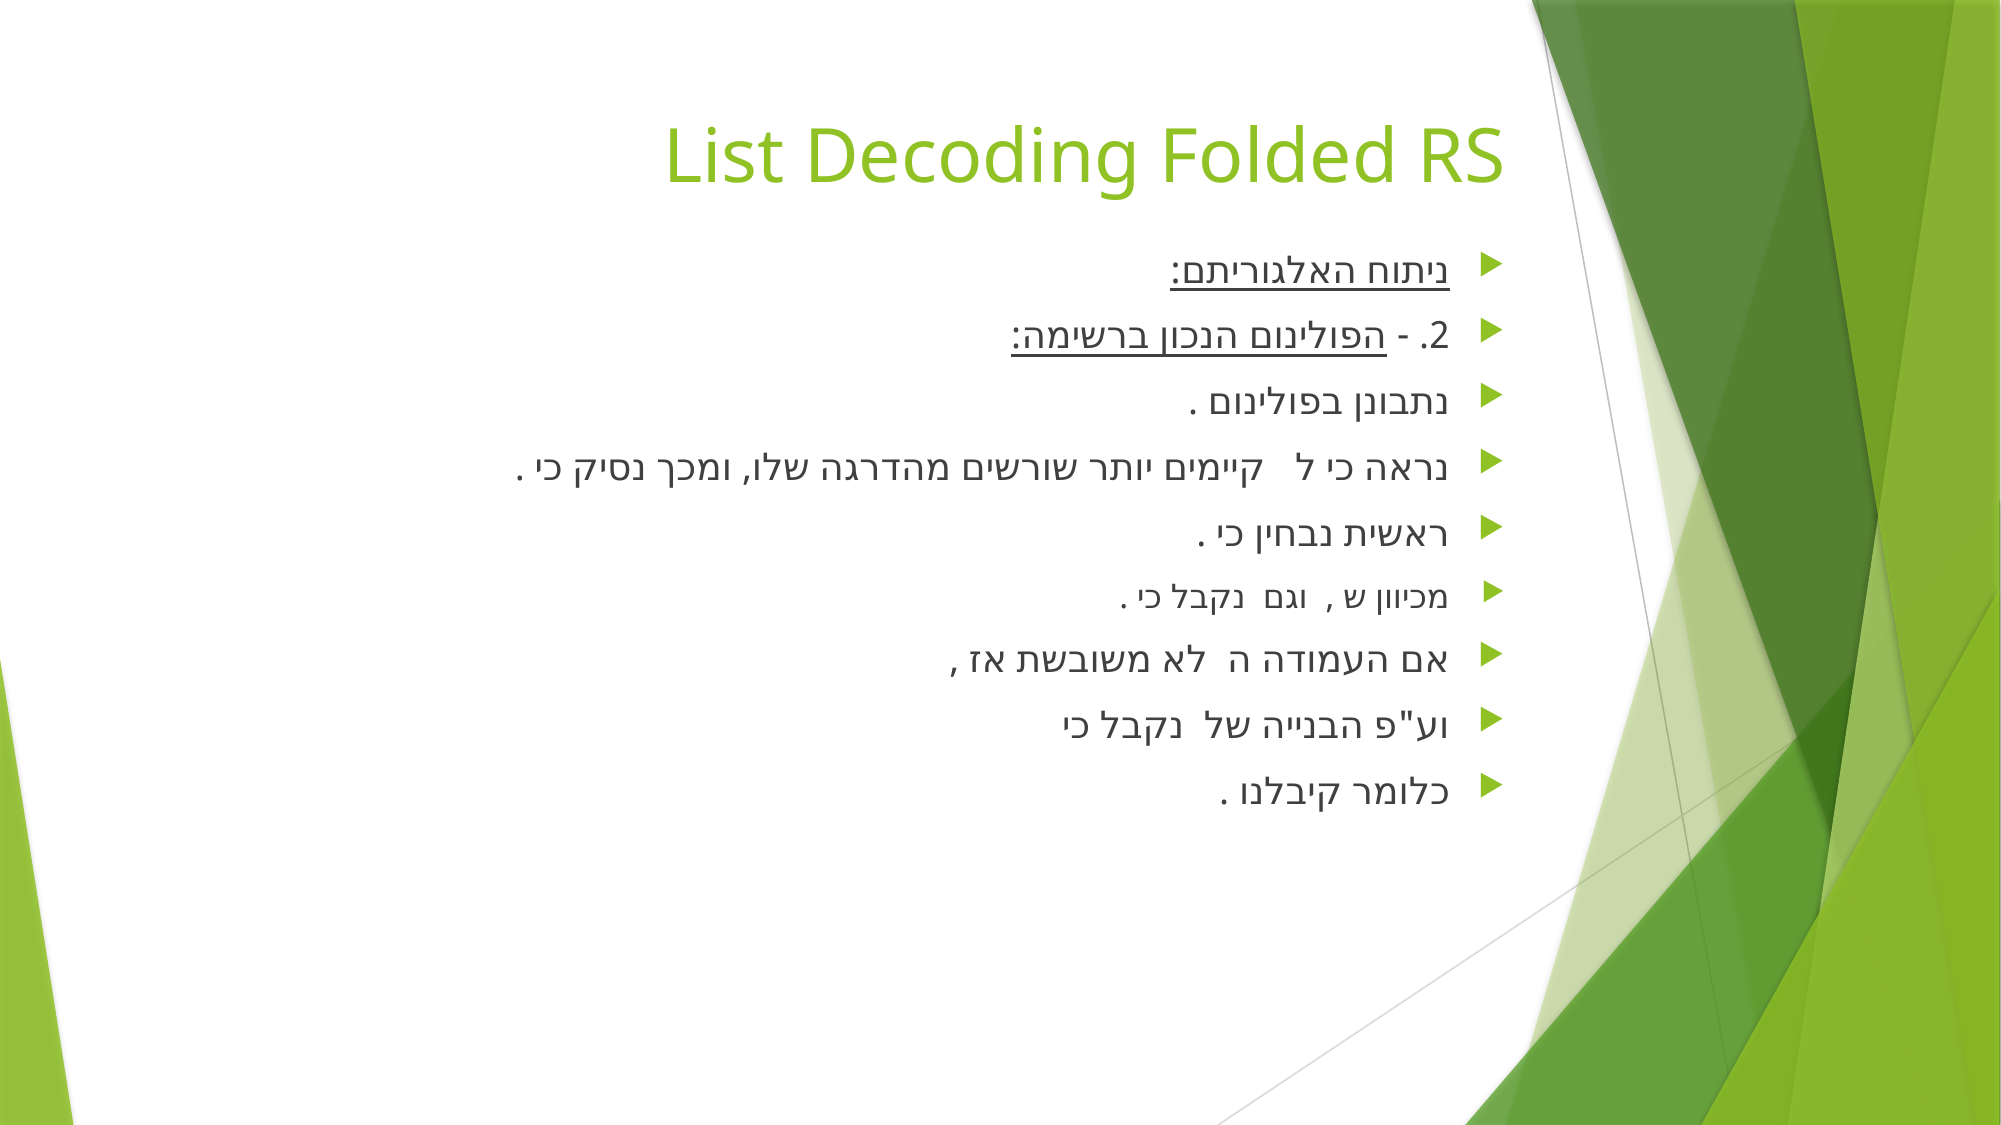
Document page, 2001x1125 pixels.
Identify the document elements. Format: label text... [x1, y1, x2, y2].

title List Decoding Folded RS [111, 99, 1522, 317]
